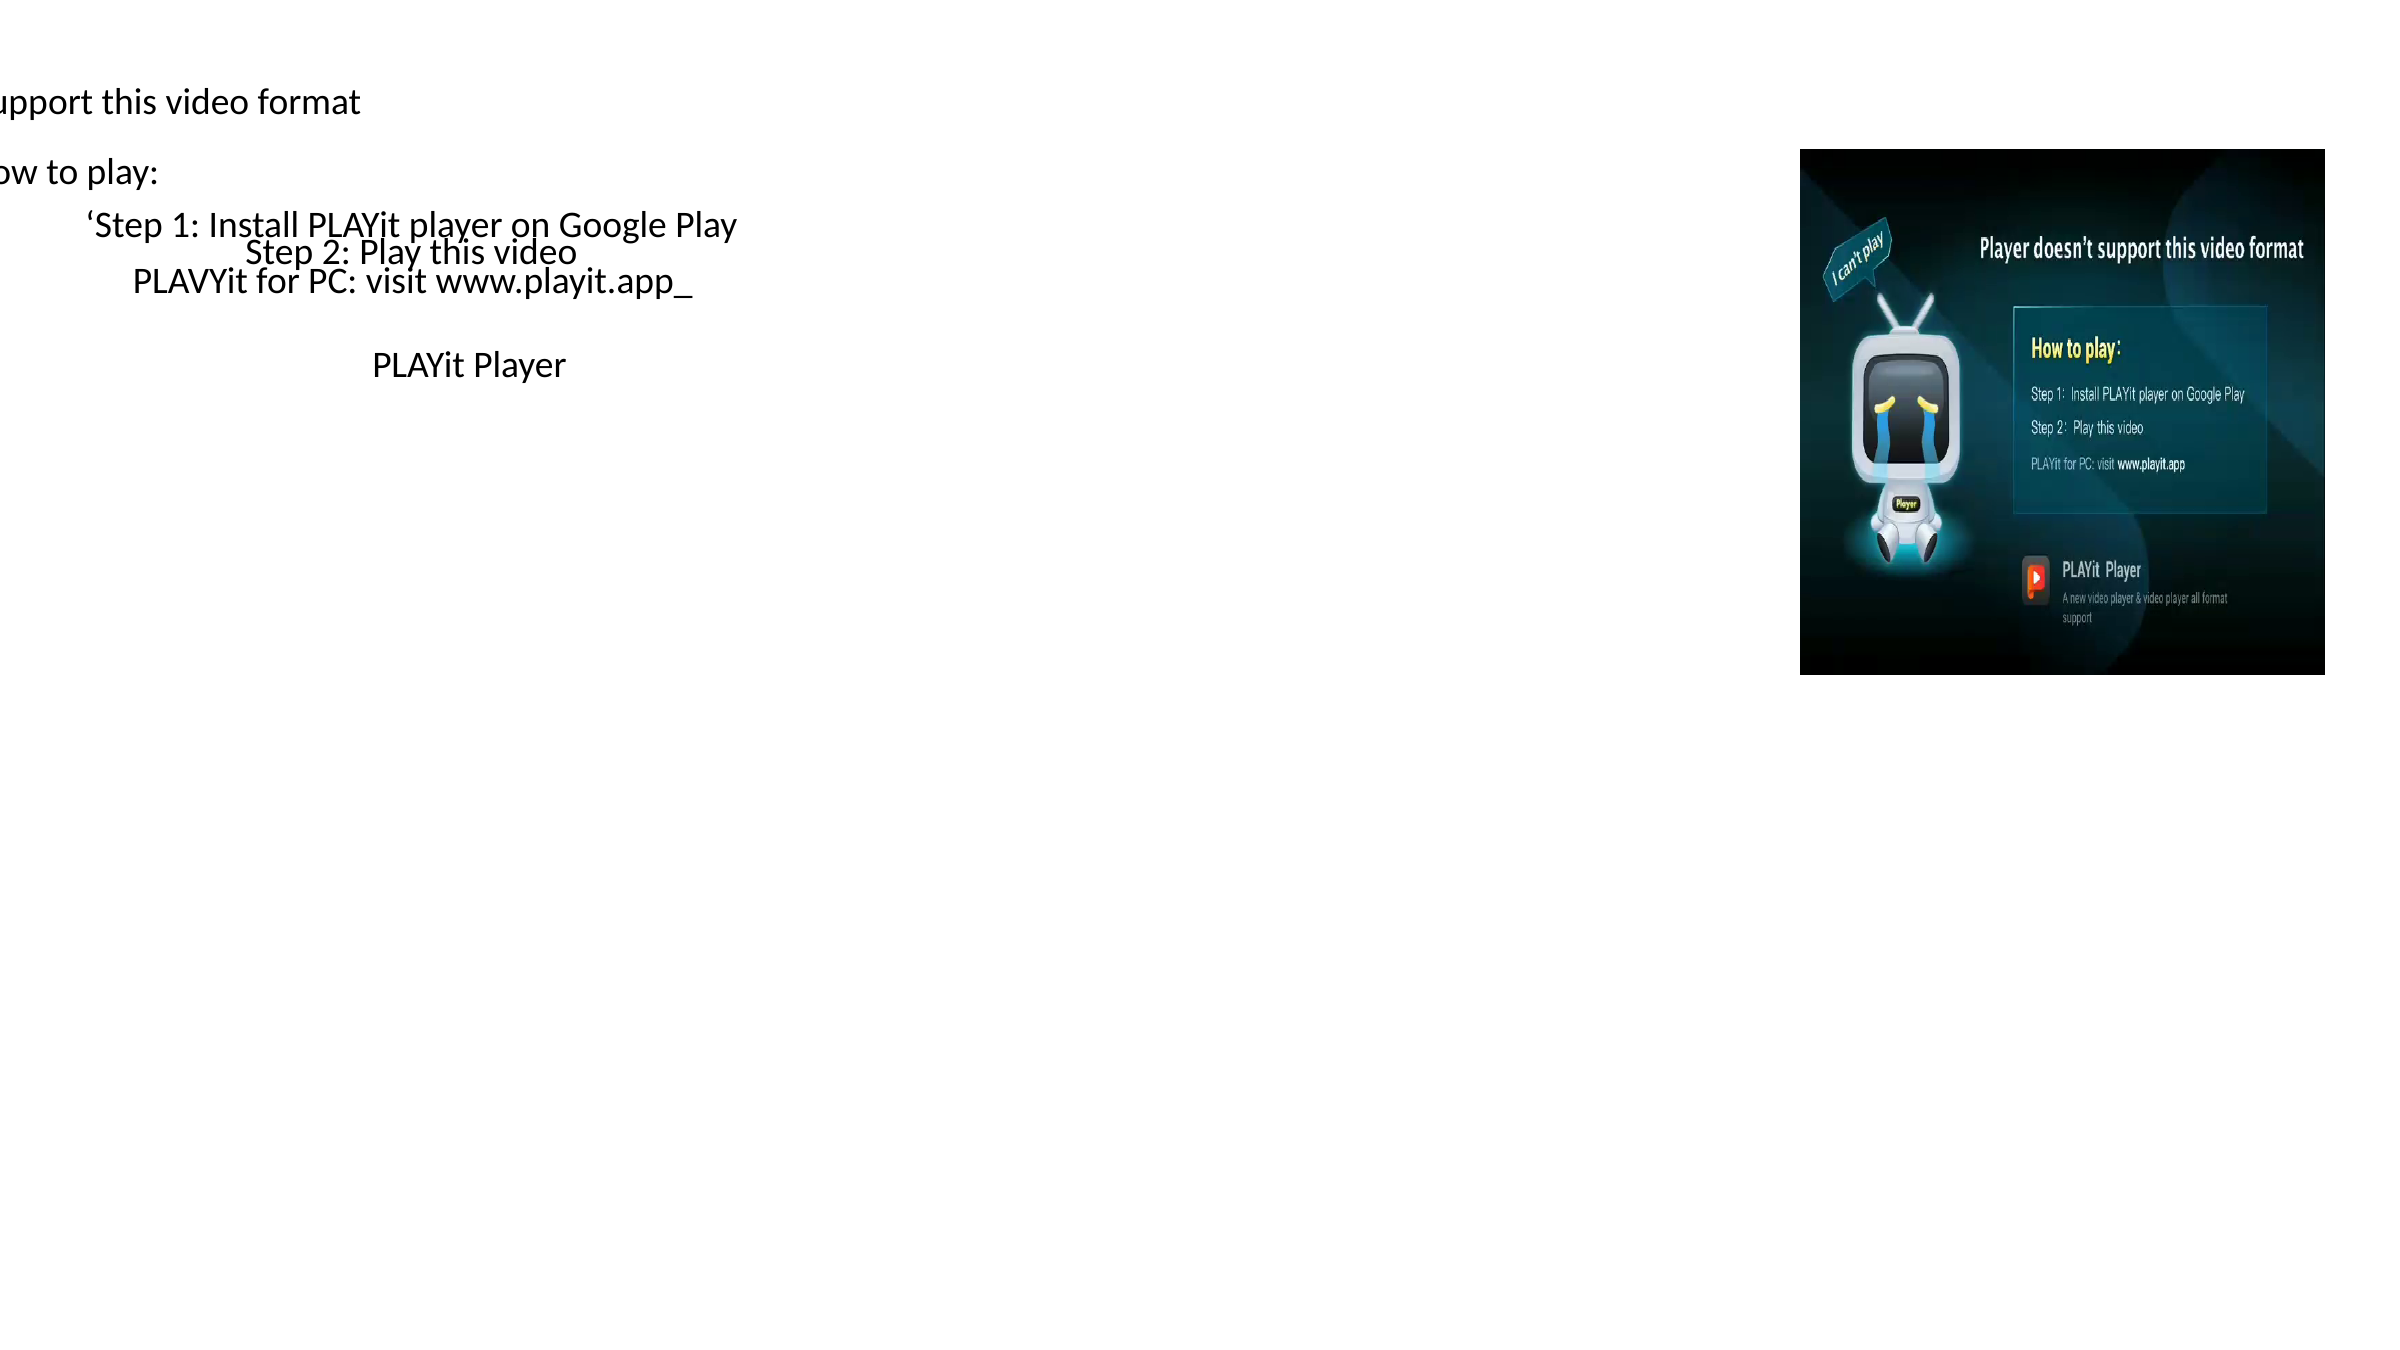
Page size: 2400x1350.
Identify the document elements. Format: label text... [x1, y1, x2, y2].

text_box PLAVYit for PC: visit www.playit.app_ [118, 249, 717, 309]
text_box Step 2: Play this video [230, 219, 601, 249]
picture [1799, 149, 2326, 676]
text_box \ How to play: [0, 139, 183, 199]
text_box fo Player doesn’t support this video format [0, 69, 386, 130]
text_box ‘Step 1: Install PLAYit player on Google Play [70, 192, 762, 253]
text_box PLAYit Player [357, 332, 590, 393]
